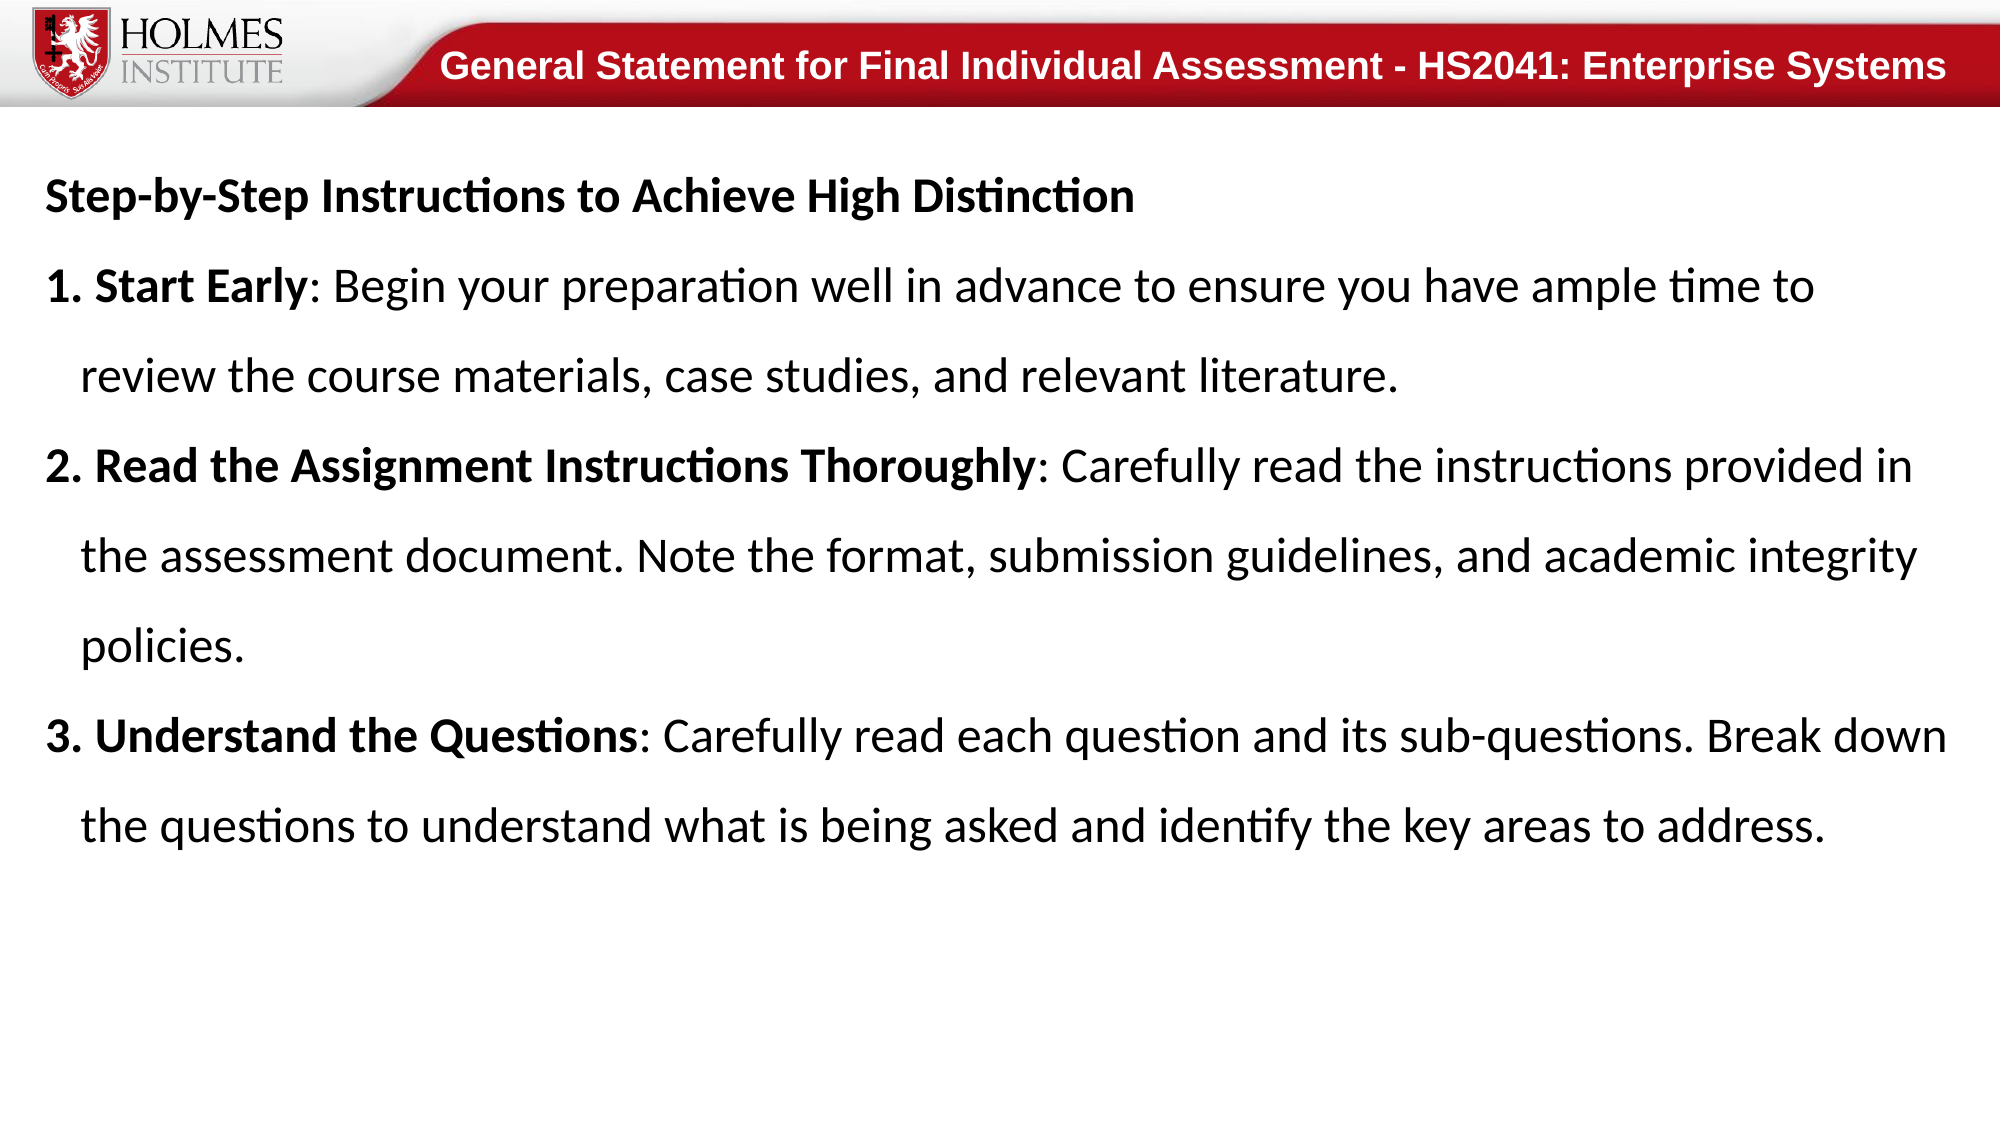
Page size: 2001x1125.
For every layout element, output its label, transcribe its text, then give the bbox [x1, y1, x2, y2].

text_box General Statement for Final Individual Assessment - HS2041: Enterprise Systems [437, 37, 2000, 87]
text_box Step-by-Step Instructions to Achieve High Distinction Start Early: Begin your preparation well in advance to ensure you have ample time to review the course materials, case studies, and relevant literature. Read the Assignment Instructions Thoroughly: Carefully read the instructions provided in the assessment document. Note the format, submission guidelines, and academic integrity policies. Understand the Questions: Carefully read each question and its sub-questions. Break down the questions to understand what is being asked and identify the key areas to address. [30, 125, 1970, 861]
picture [0, 0, 2000, 107]
